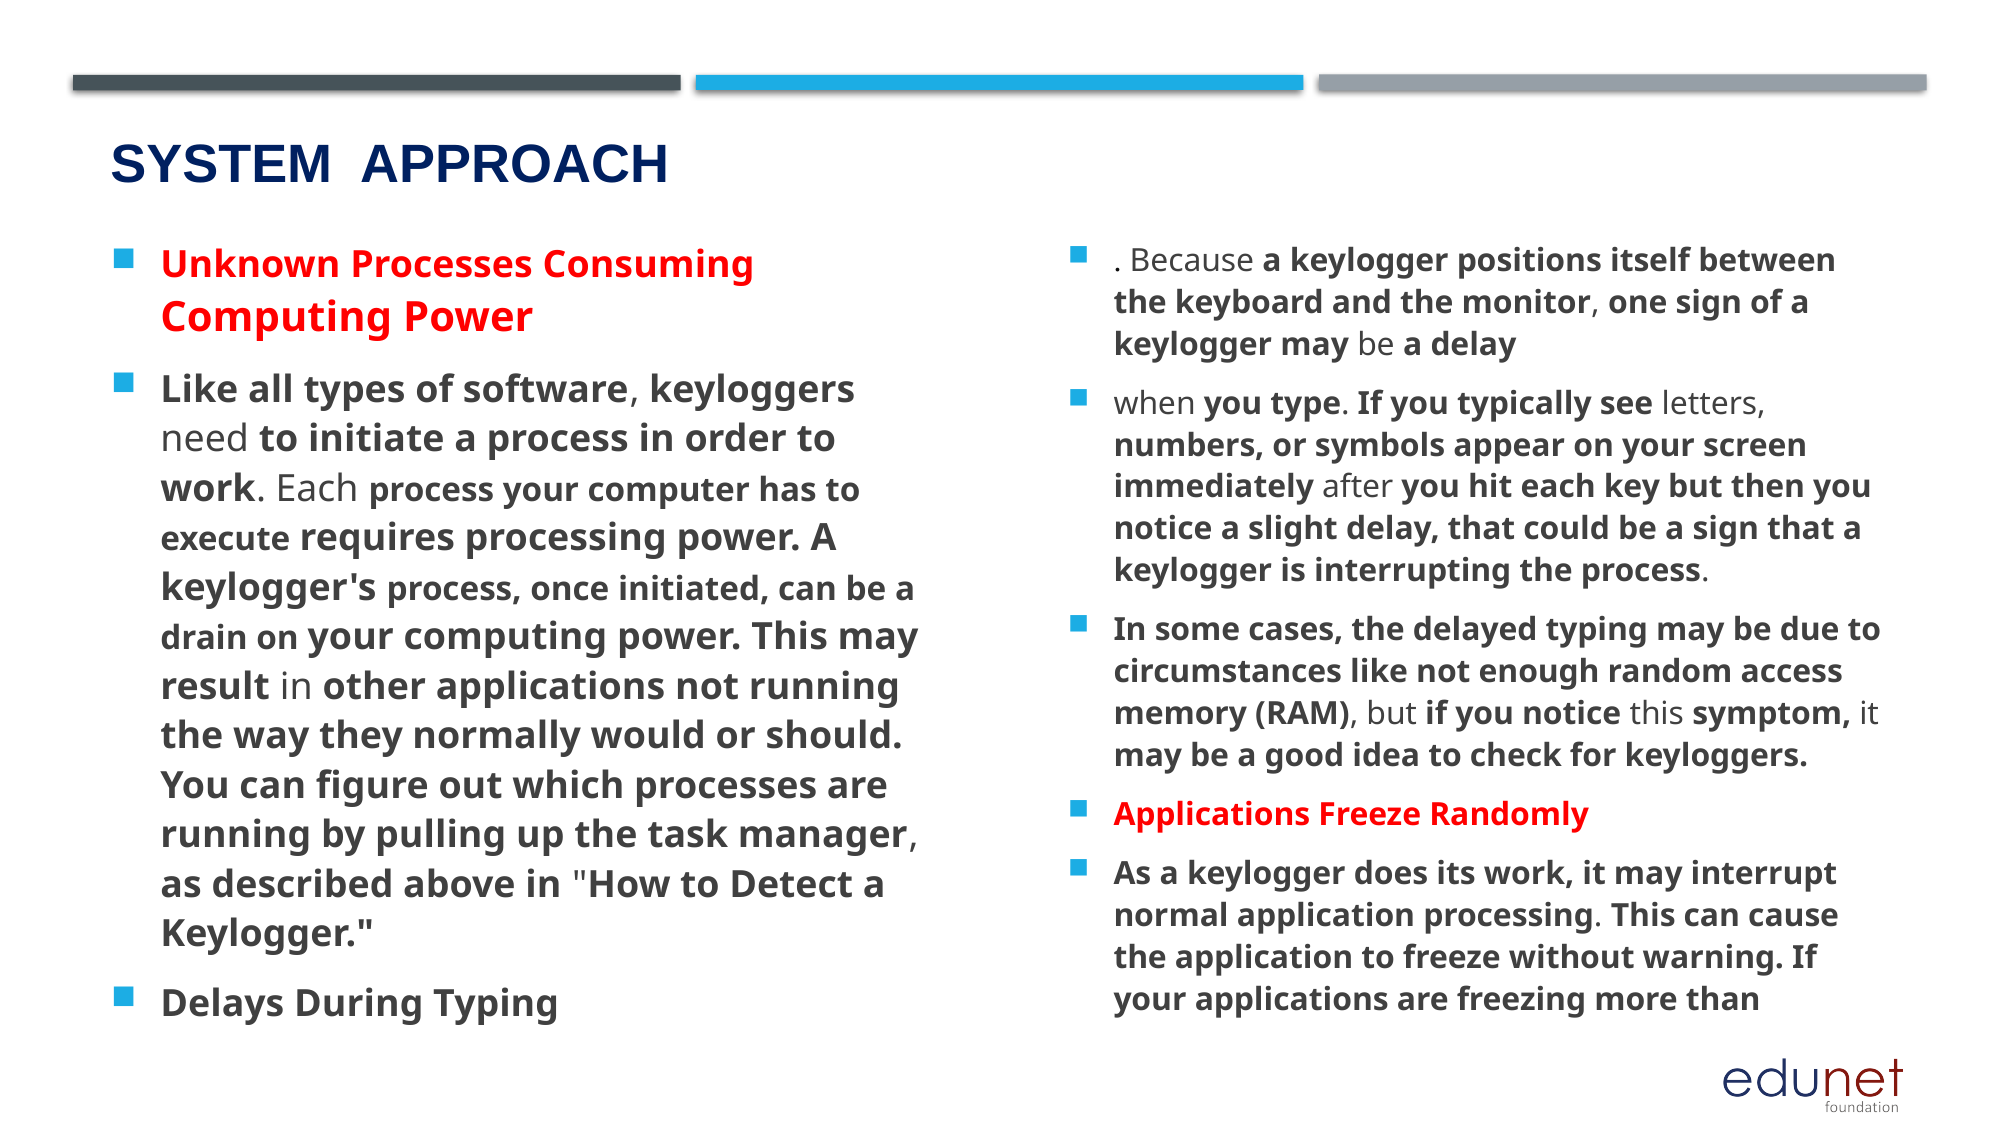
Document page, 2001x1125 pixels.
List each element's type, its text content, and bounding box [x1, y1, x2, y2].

list . Because a keylogger positions itself between the keyboard and the monitor, one sign of a keylogger may be a delay when you type. If you typically see letters, numbers, or symbols appear on your screen immediately after you hit each key but then you notice a slight delay, that could be a sign that a keylogger is interrupting the process. In some cases, the delayed typing may be due to circumstances like not enough random access memory (RAM), but if you notice this symptom, it may be a good idea to check for keyloggers. Applications Freeze Randomly As a keylogger does its work, it may interrupt normal application processing. This can cause the application to freeze without warning. If your applications are freezing more than [1052, 228, 1905, 1065]
title System Approach [95, 119, 1905, 201]
list Unknown Processes Consuming Computing Power Like all types of software, keyloggers need to initiate a process in order to work. Each process your computer has to execute requires processing power. A keylogger's process, once initiated, can be a drain on your computing power. This may result in other applications not running the way they normally would or should. You can figure out which processes are running by pulling up the task manager, as described above in "How to Detect a Keylogger." Delays During Typing [95, 228, 948, 1076]
picture [1719, 1065, 1905, 1116]
